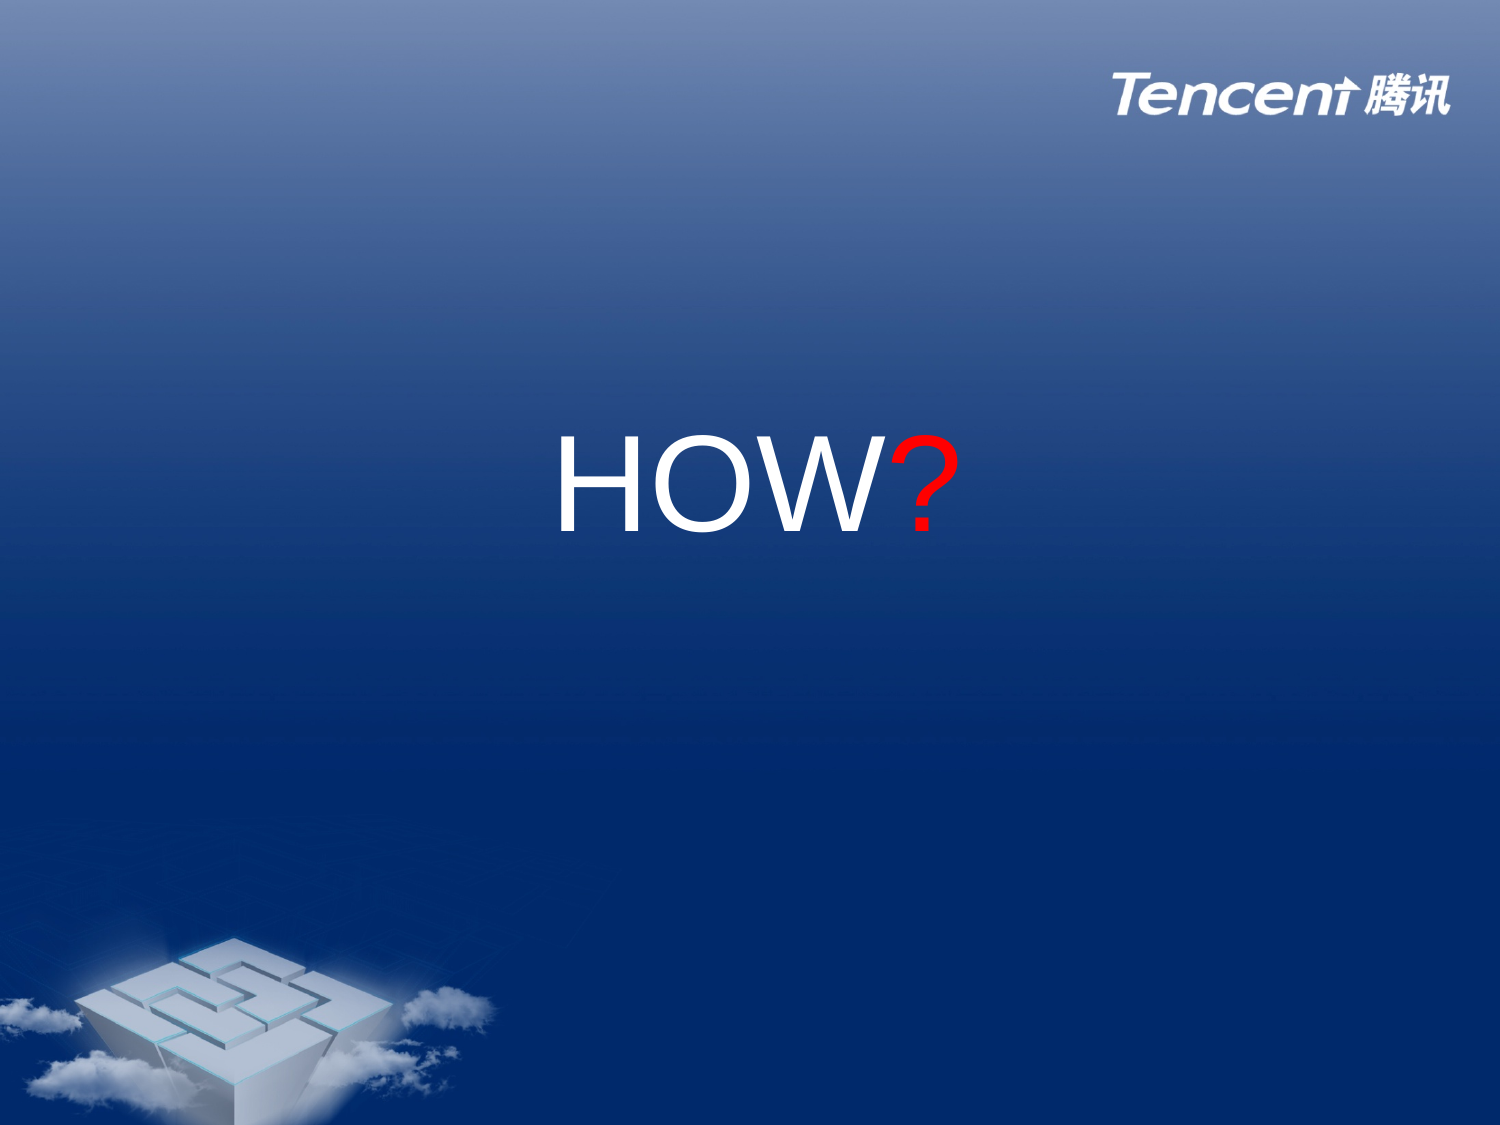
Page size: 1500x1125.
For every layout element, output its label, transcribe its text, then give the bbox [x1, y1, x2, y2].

list HOW? [82, 386, 1432, 935]
picture [0, 0, 1500, 1125]
